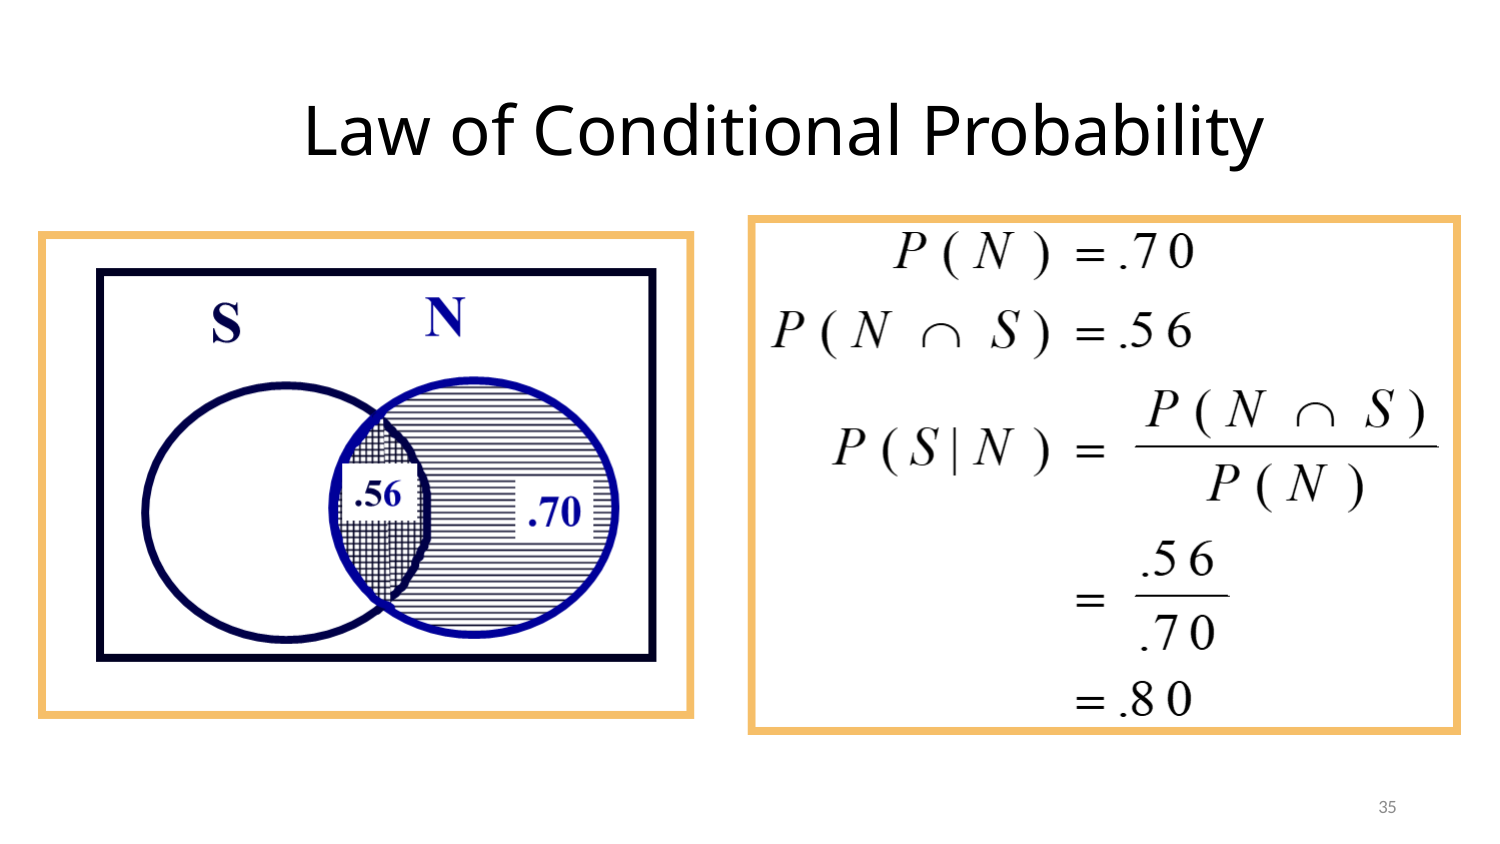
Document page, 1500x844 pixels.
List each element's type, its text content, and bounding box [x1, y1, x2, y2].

picture [38, 215, 1461, 735]
title Law of Conditional Probability [103, 54, 1397, 198]
slide_number 35 [1059, 735, 1397, 844]
